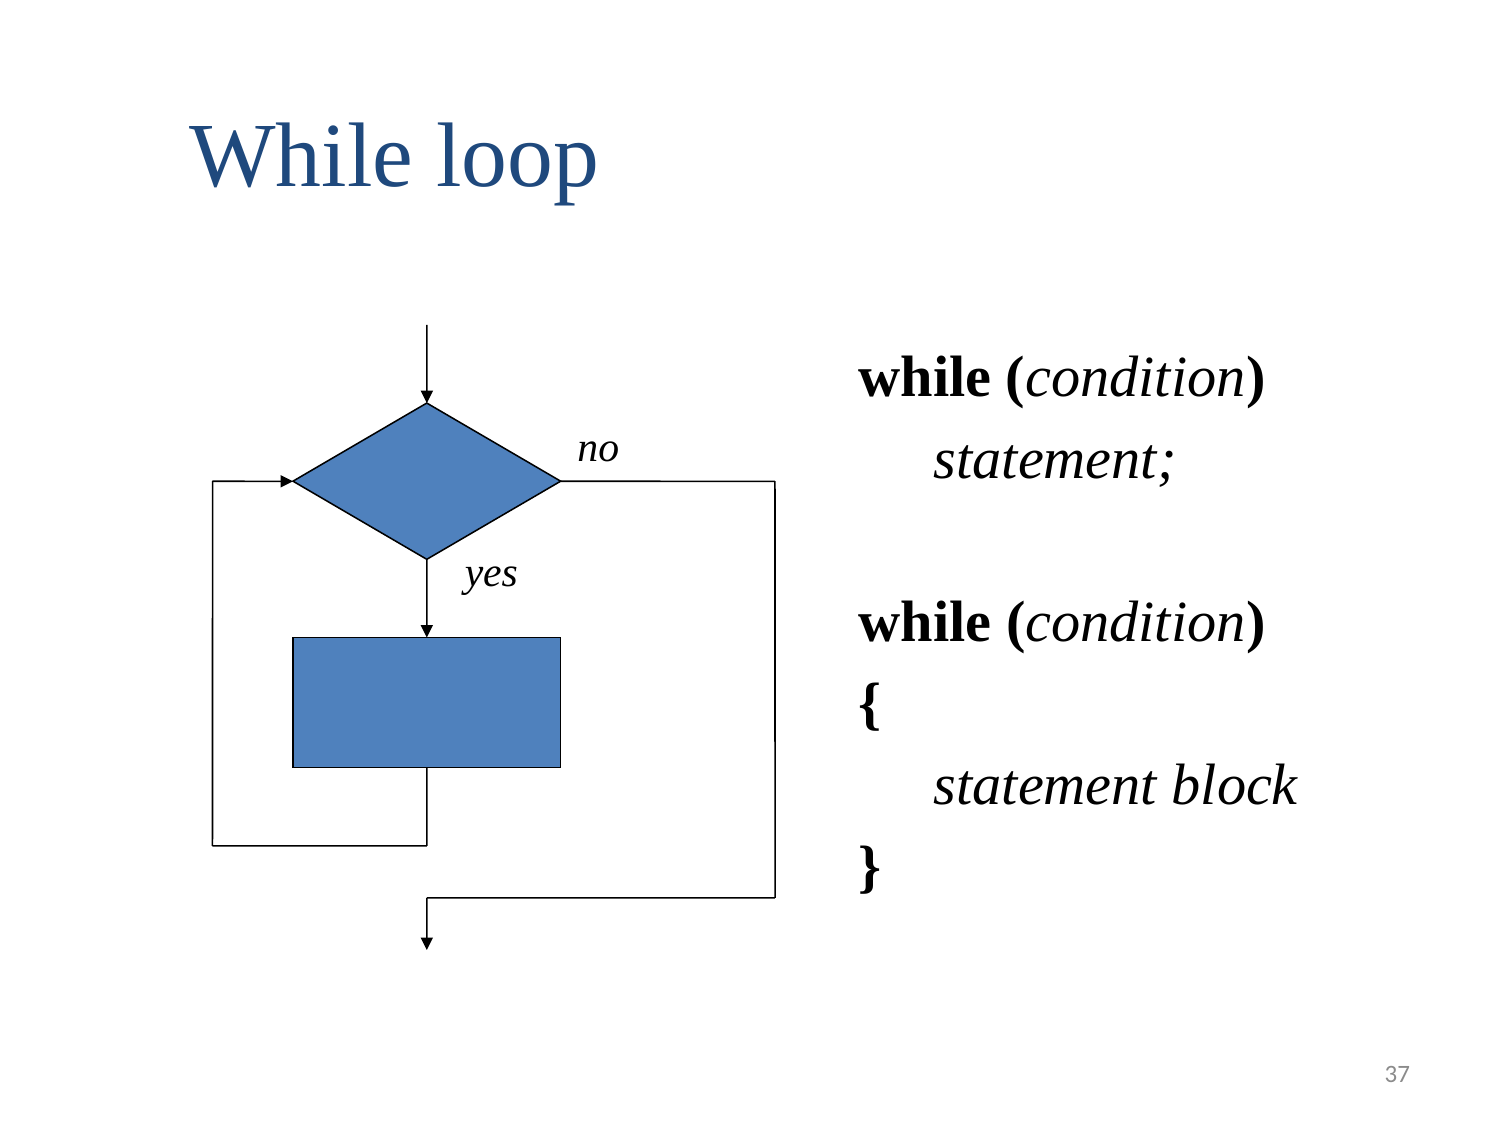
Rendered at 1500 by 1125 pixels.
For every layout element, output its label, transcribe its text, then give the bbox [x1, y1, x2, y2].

text_box while (condition) statement; while (condition) { statement block } [843, 331, 1438, 975]
slide_number 37 [1074, 1042, 1425, 1103]
text_box While loop [174, 187, 1450, 213]
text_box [212, 324, 776, 951]
